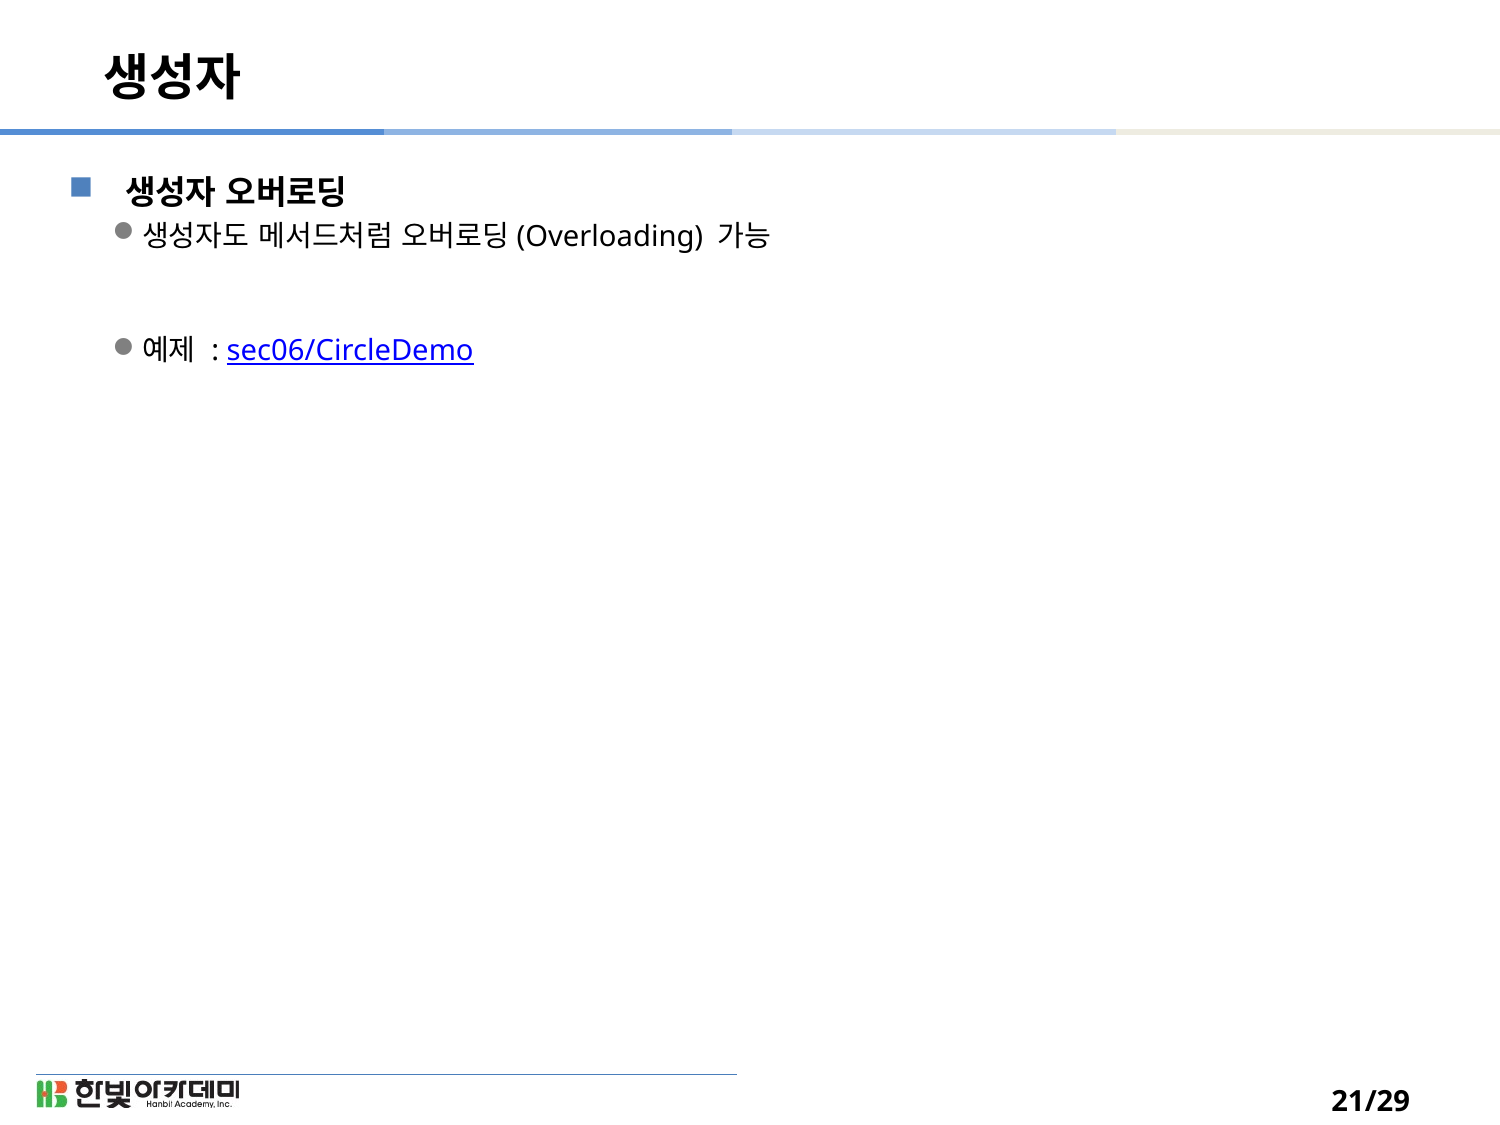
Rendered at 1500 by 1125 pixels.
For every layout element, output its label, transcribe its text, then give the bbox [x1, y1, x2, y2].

list 생성자 오버로딩 생성자도 메서드처럼 오버로딩(Overloading) 가능 예제 : sec06/CircleDemo [53, 144, 1436, 1063]
picture [36, 1079, 239, 1108]
title 생성자 [88, 30, 1330, 121]
